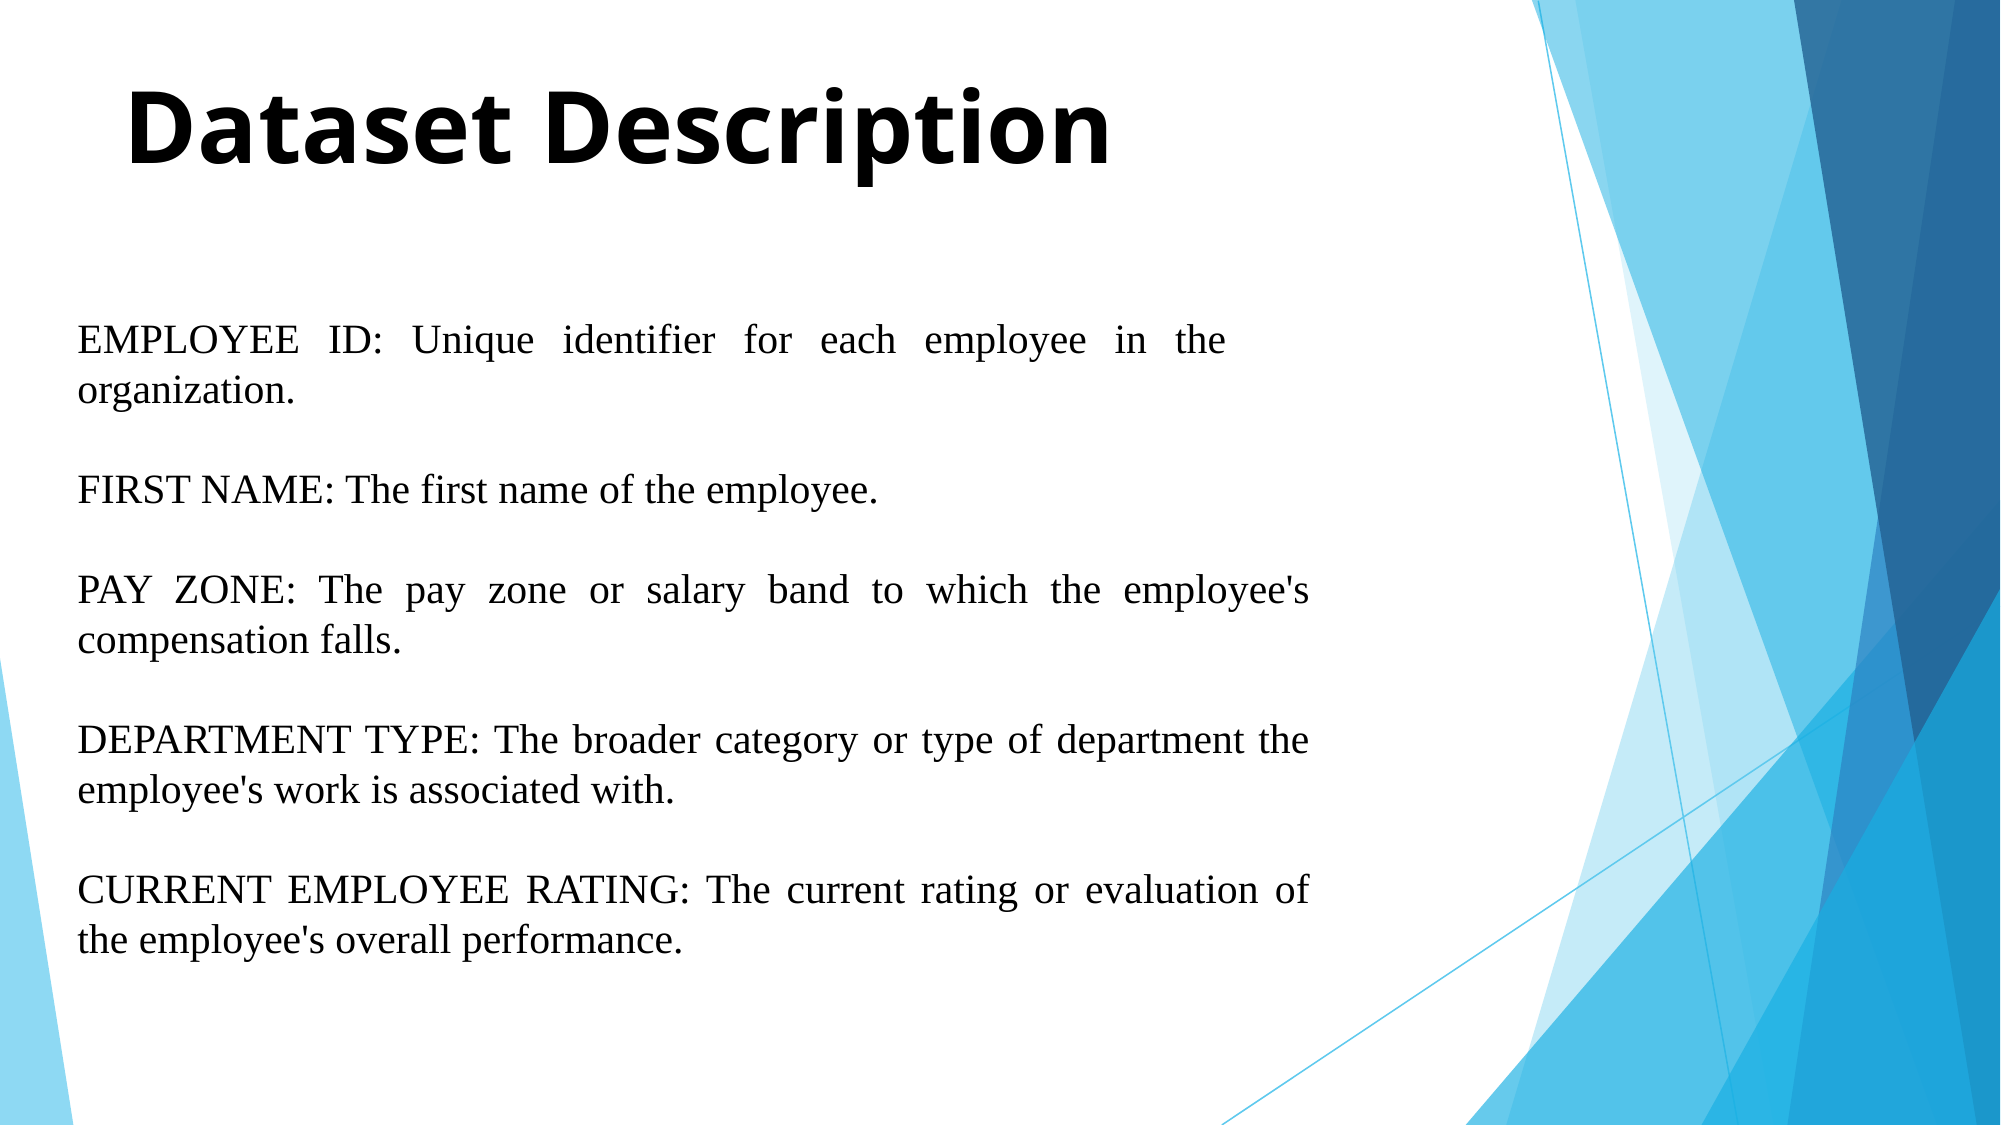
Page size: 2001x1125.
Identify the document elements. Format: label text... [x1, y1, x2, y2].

title Dataset Description [123, 63, 1877, 252]
text_box EMPLOYEE ID: Unique identifier for each employee in the organization. FIRST NAME: The first name of the employee. PAY ZONE: The pay zone or salary band to which the employee's compensation falls. DEPARTMENT TYPE: The broader category or type of department the employee's work is associated with. CURRENT EMPLOYEE RATING: The current rating or evaluation of the employee's overall performance. [62, 304, 1326, 1125]
